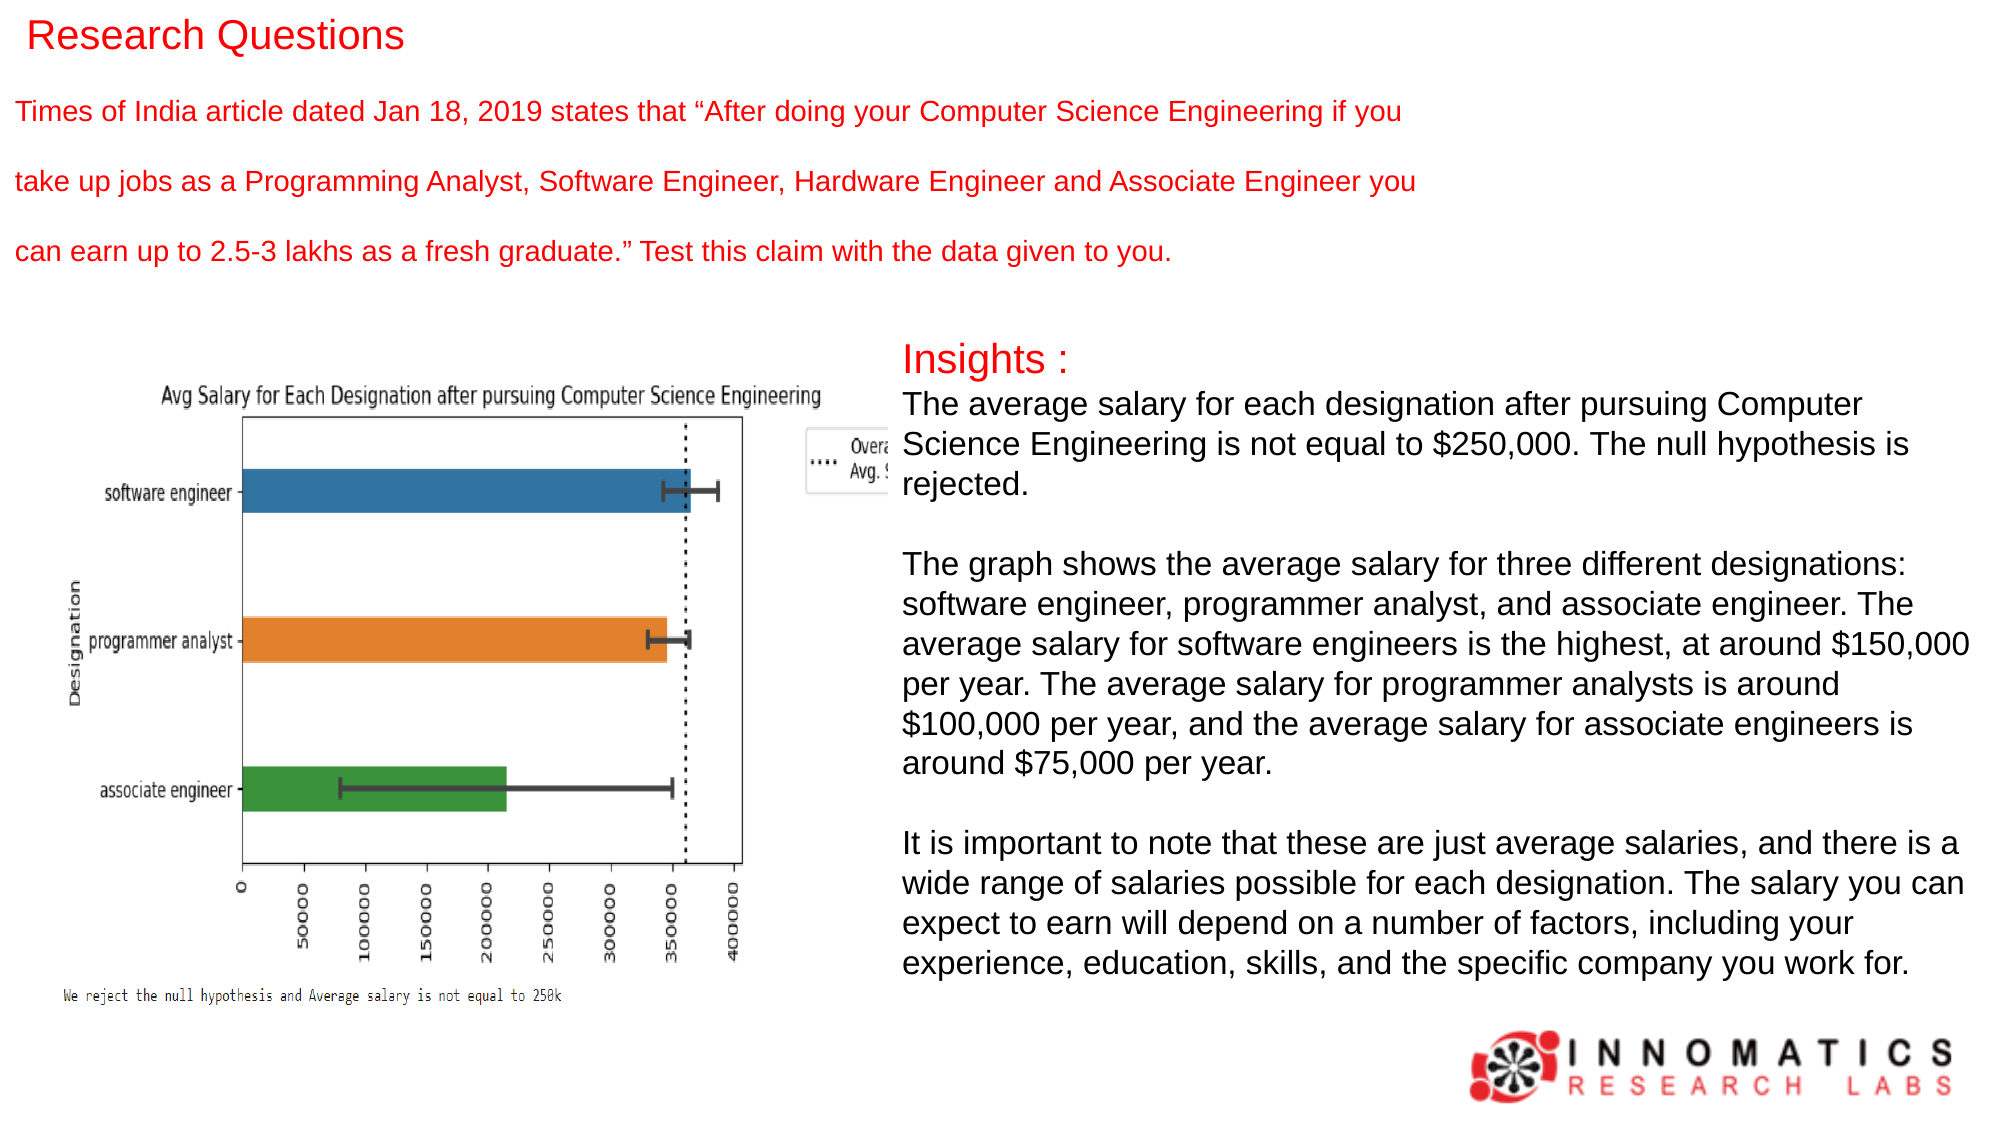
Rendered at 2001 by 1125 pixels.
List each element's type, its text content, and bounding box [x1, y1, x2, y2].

picture [1445, 1064, 1975, 1125]
text_box Research Questions Times of India article dated Jan 18, 2019 states that “After doing your Computer Science Engineering if you take up jobs as a Programming Analyst, Software Engineer, Hardware Engineer and Associate Engineer you can earn up to 2.5-3 lakhs as a fresh graduate.” Test this claim with the data given to you. [0, 0, 1938, 275]
picture [32, 379, 888, 1018]
text_box Insights : The average salary for each designation after pursuing Computer Science Engineering is not equal to $250,000. The null hypothesis is rejected. The graph shows the average salary for three different designations: software engineer, programmer analyst, and associate engineer. The average salary for software engineers is the highest, at around $150,000 per year. The average salary for programmer analysts is around $100,000 per year, and the average salary for associate engineers is around $75,000 per year. It is important to note that these are just average salaries, and there is a wide range of salaries possible for each designation. The salary you can expect to earn will depend on a number of factors, including your experience, education, skills, and the specific company you work for. [887, 324, 2000, 1064]
